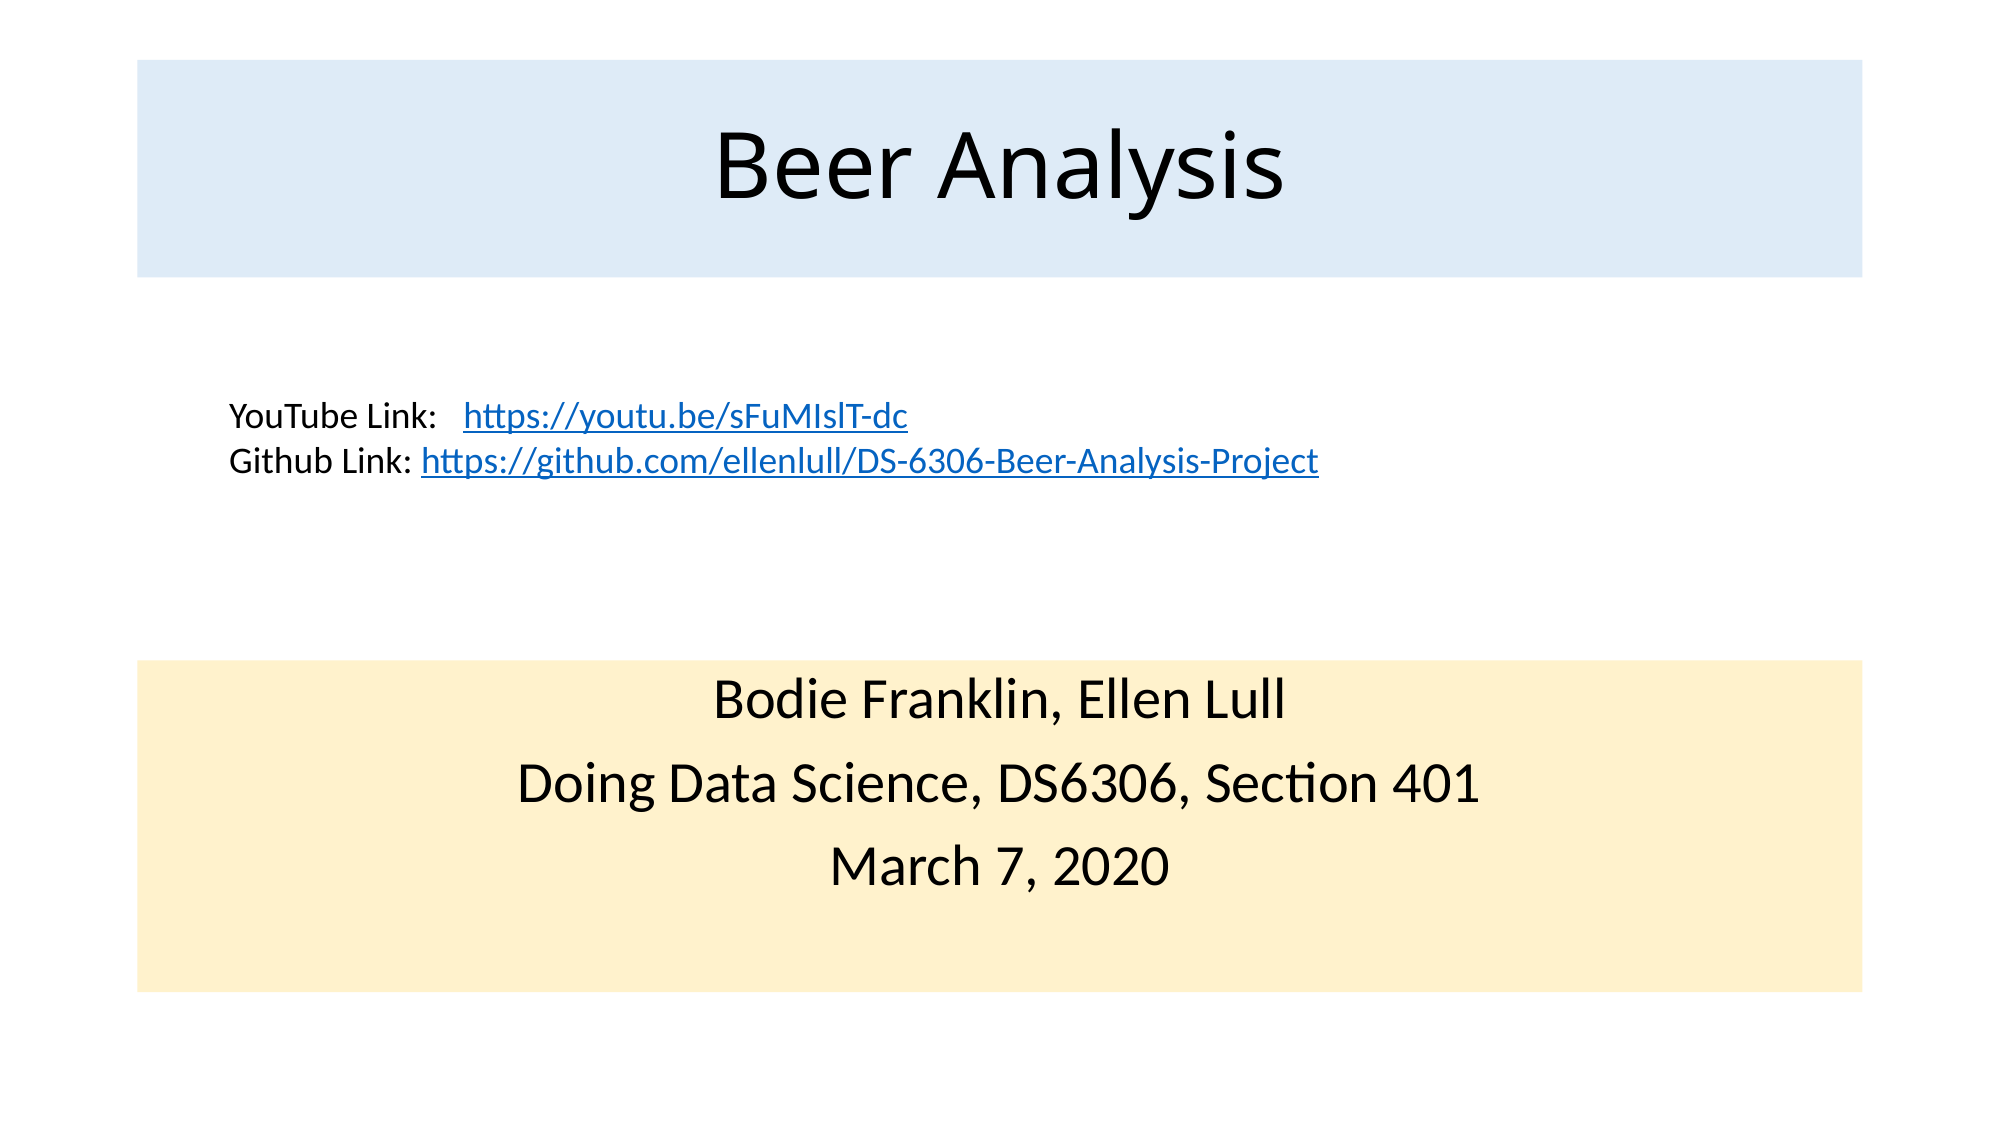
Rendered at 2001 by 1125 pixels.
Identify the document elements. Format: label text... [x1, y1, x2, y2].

title Beer Analysis [137, 59, 1863, 278]
text_box YouTube Link: https://youtu.be/sFuMIslT-dc Github Link: https://github.com/ellenlull/DS-6306-Beer-Analysis-Project [214, 383, 1372, 578]
list Bodie Franklin, Ellen Lull Doing Data Science, DS6306, Section 401 March 7, 2020 [137, 660, 1863, 993]
